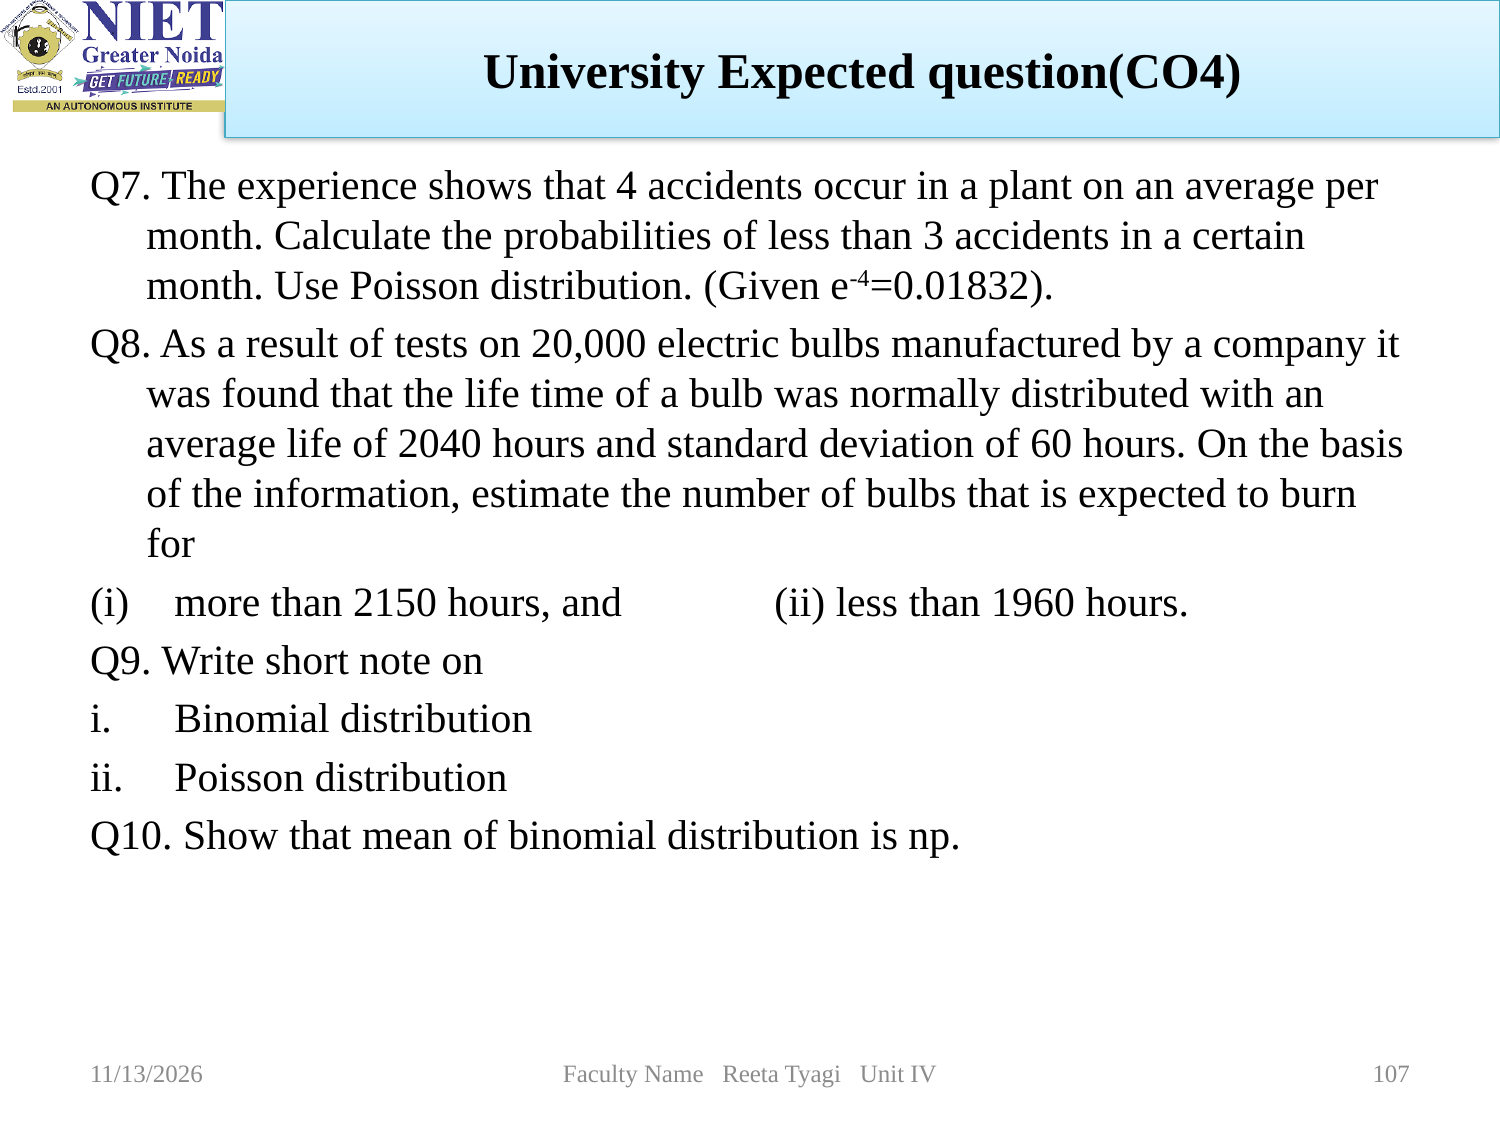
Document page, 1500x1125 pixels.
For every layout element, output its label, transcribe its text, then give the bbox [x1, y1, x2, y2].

text_box University Expected question(CO4) [224, 0, 1500, 138]
footer Faculty Name Reeta Tyagi Unit IV [512, 1042, 988, 1103]
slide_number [75, 1042, 425, 1103]
picture [0, 0, 226, 112]
slide_number 107 [1074, 1042, 1425, 1103]
list Q7. The experience shows that 4 accidents occur in a plant on an average per month. Calculate the probabilities of less than 3 accidents in a certain month. Use Poisson distribution. (Given e-4=0.01832). Q8. As a result of tests on 20,000 electric bulbs manufactured by a company it was found that the life time of a bulb was normally distributed with an average life of 2040 hours and standard deviation of 60 hours. On the basis of the information, estimate the number of bulbs that is expected to burn for more than 2150 hours, and (ii) less than 1960 hours. Q9. Write short note on Binomial distribution Poisson distribution Q10. Show that mean of binomial distribution is np. [75, 149, 1425, 1005]
